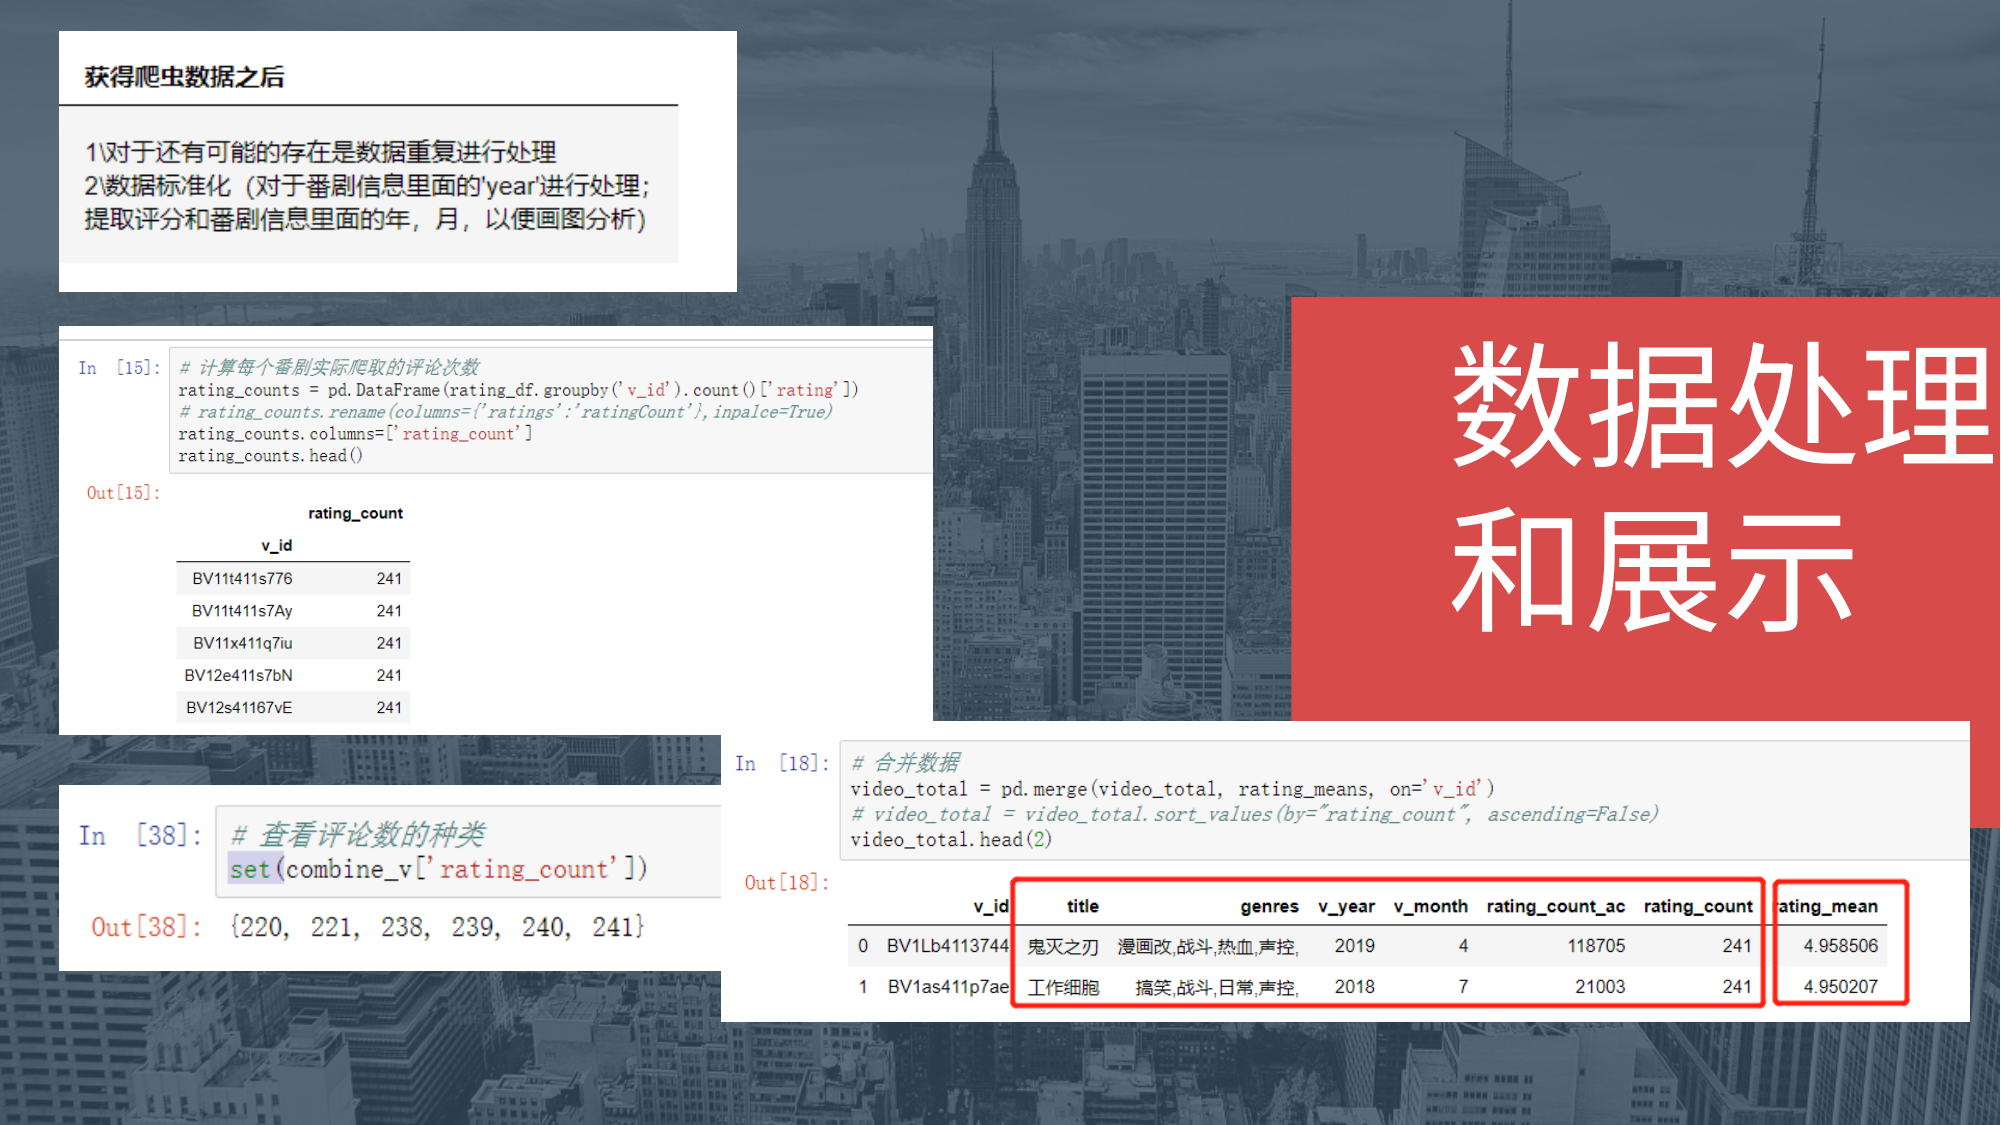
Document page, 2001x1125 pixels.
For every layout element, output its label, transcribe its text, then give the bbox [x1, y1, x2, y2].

picture [59, 31, 737, 292]
text_box 数据处理和展示 [1433, 312, 2000, 657]
picture [59, 326, 1970, 1022]
